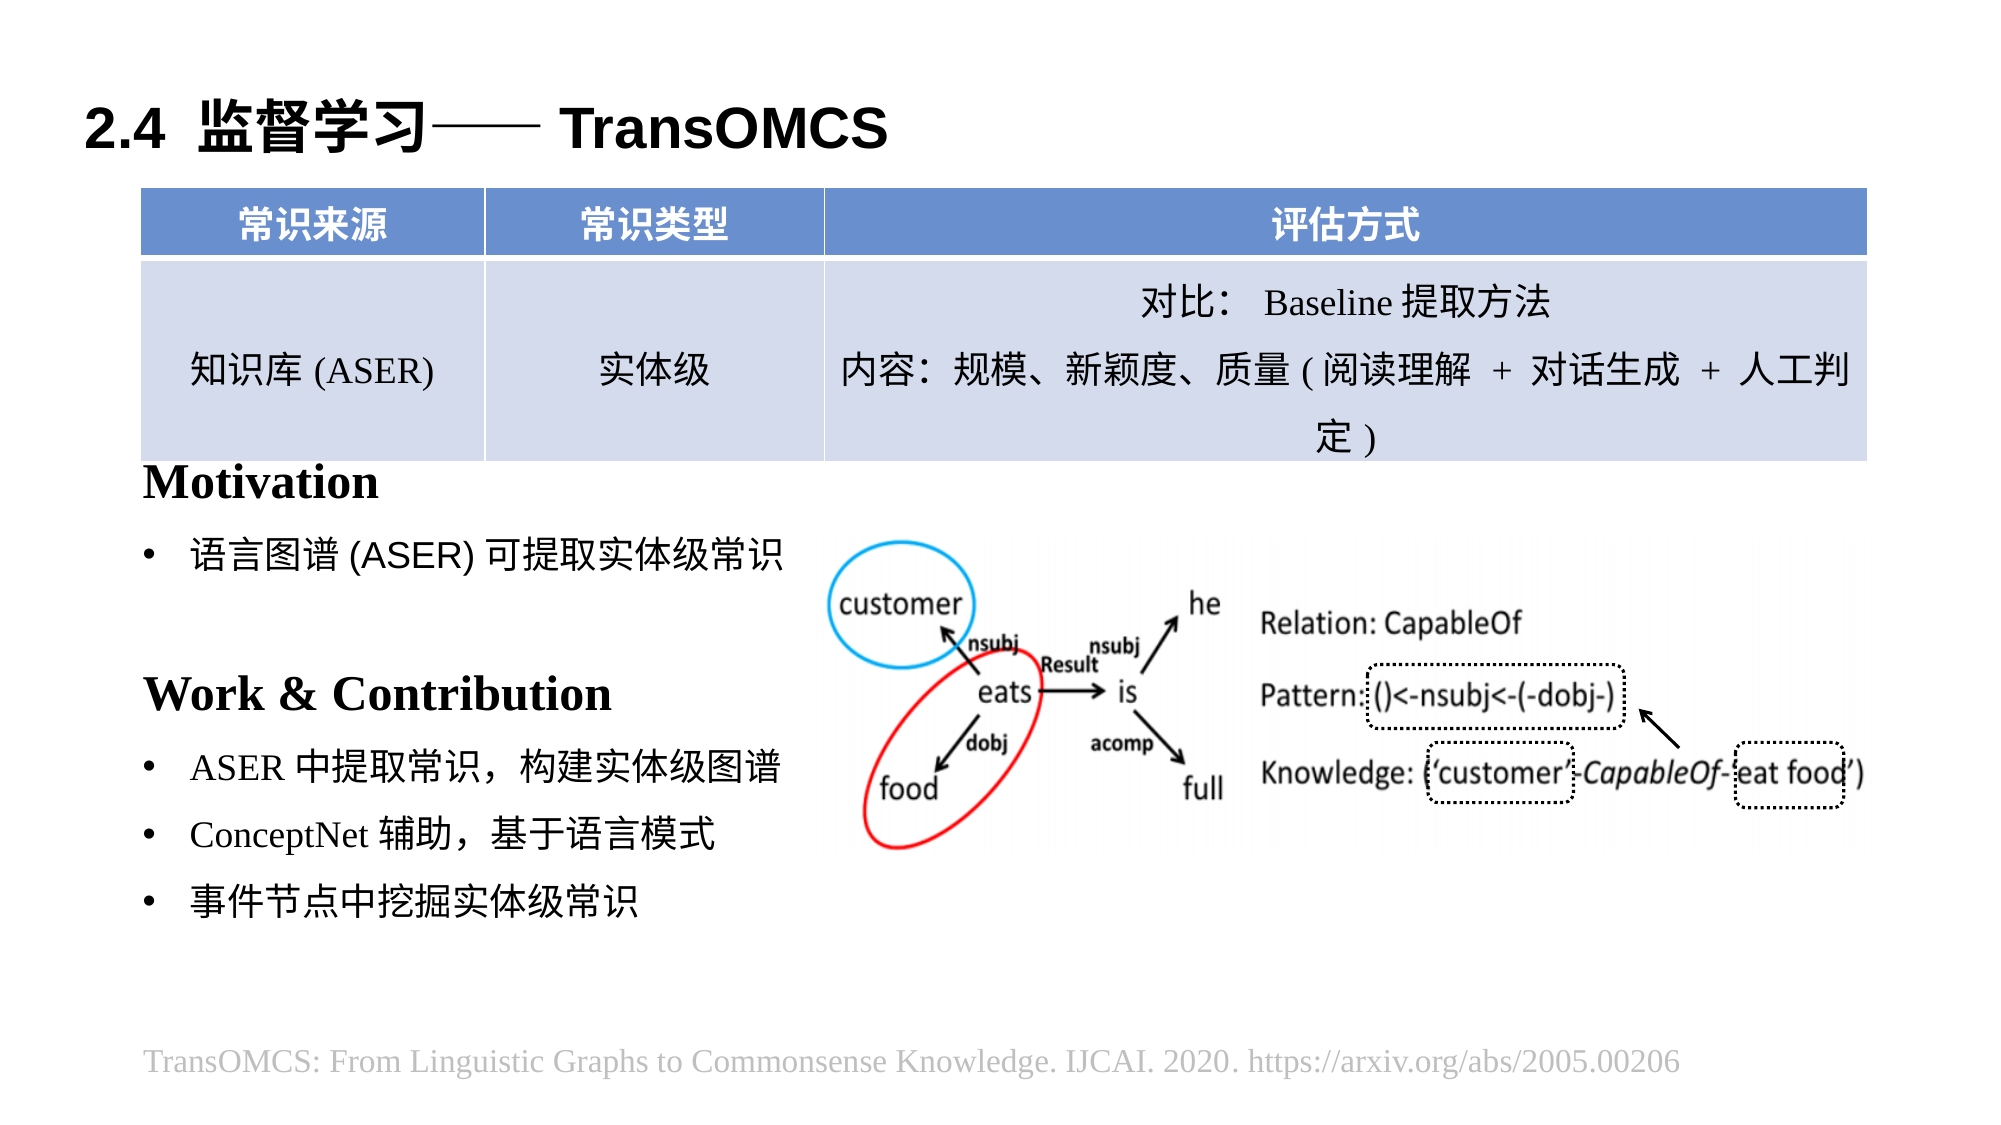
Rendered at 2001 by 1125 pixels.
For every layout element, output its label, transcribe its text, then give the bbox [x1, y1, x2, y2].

table_header 常识来源 [141, 188, 484, 255]
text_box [814, 535, 1872, 854]
table_cell 知识库(ASER) [141, 261, 484, 461]
text_box Work & Contribution ASER中提取常识，构建实体级图谱 ConceptNet辅助，基于语言模式 事件节点中挖掘实体级常识 [128, 622, 997, 979]
table_header 常识类型 [486, 188, 824, 255]
footer TransOMCS: From Linguistic Graphs to Commonsense Knowledge. IJCAI. 2020. https://arxiv.org/abs/2005.00206 [128, 1036, 1844, 1083]
text_box Motivation 语言图谱(ASER)可提取实体级常识 [127, 410, 868, 600]
table_header 评估方式 [825, 188, 1867, 255]
table_cell 对比：Baseline提取方法 内容：规模、新颖度、质量(阅读理解 + 对话生成 + 人工判定) [825, 261, 1867, 461]
title 2.4 监督学习——TransOMCS [69, 0, 1850, 169]
table_cell 实体级 [486, 261, 824, 461]
